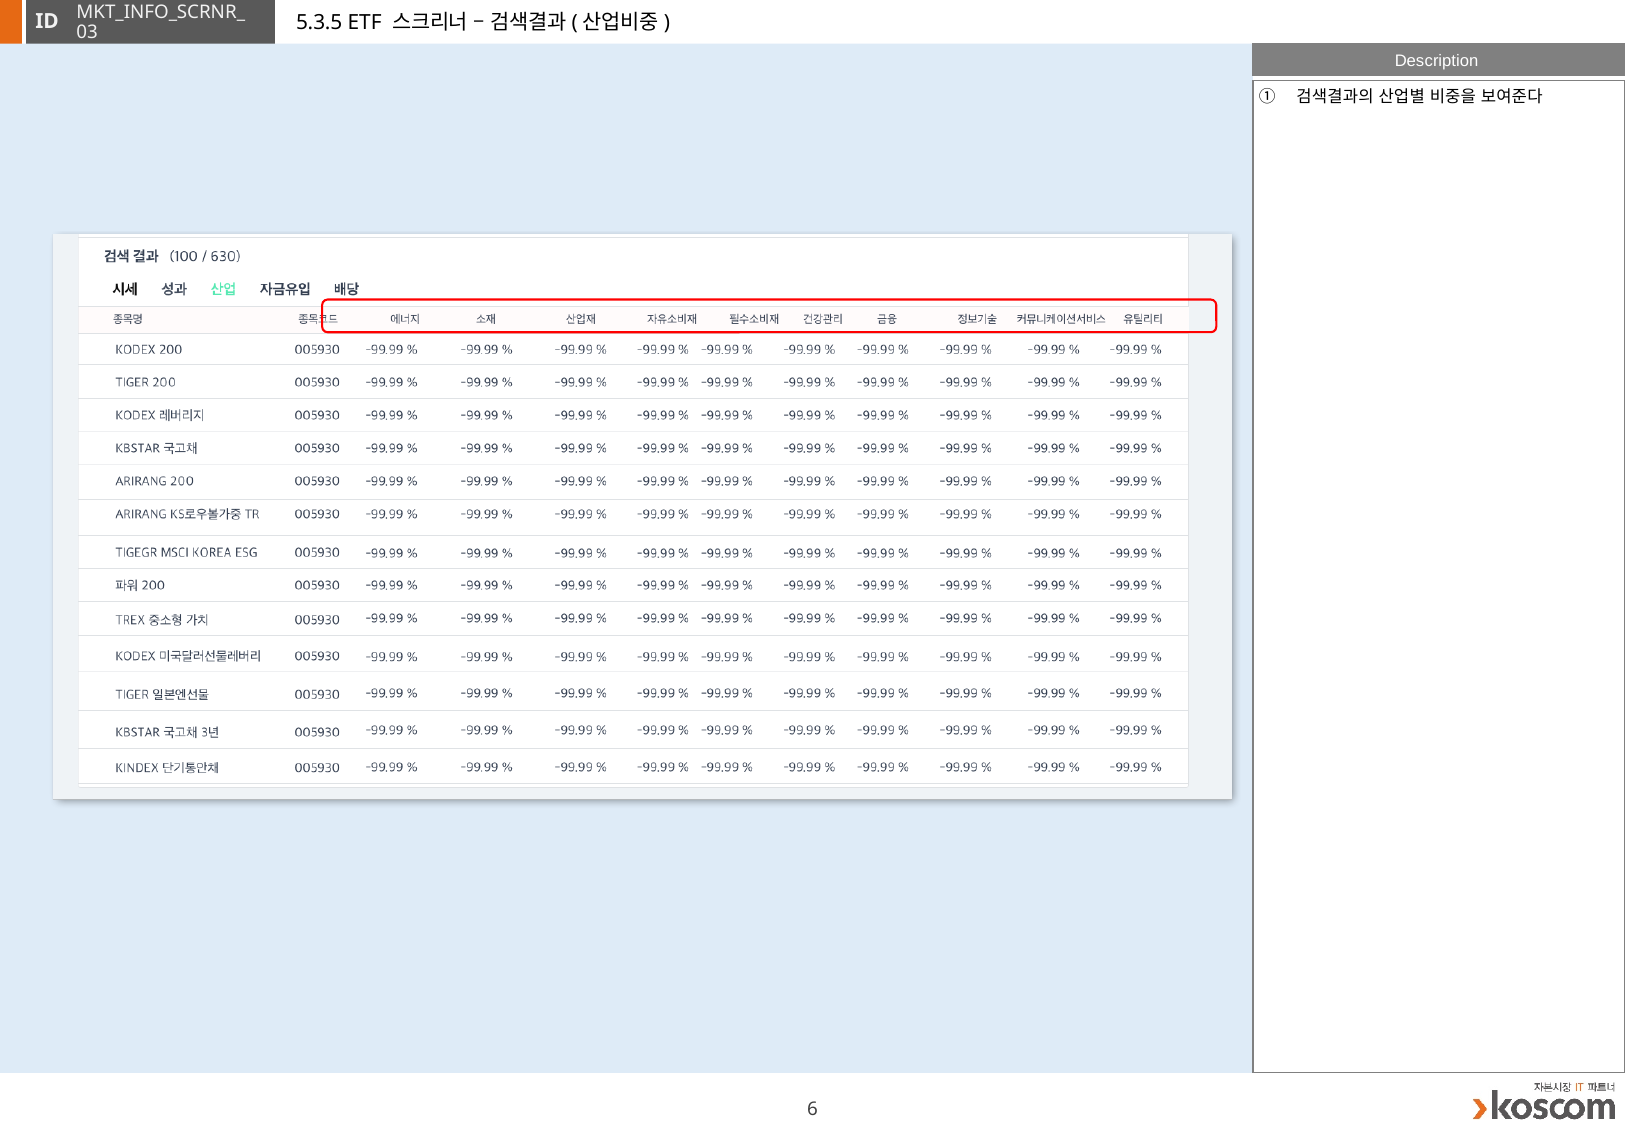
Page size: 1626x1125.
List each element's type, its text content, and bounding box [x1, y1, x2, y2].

title 5.3.5 ETF 스크리너 – 검색결과(산업비중) [281, 5, 1380, 40]
list 검색결과의 산업별 비중을 보여준다 [1252, 80, 1616, 1059]
picture [51, 234, 1233, 800]
list MKT_INFO_SCRNR_03 [61, 5, 264, 40]
picture [1471, 1080, 1616, 1120]
